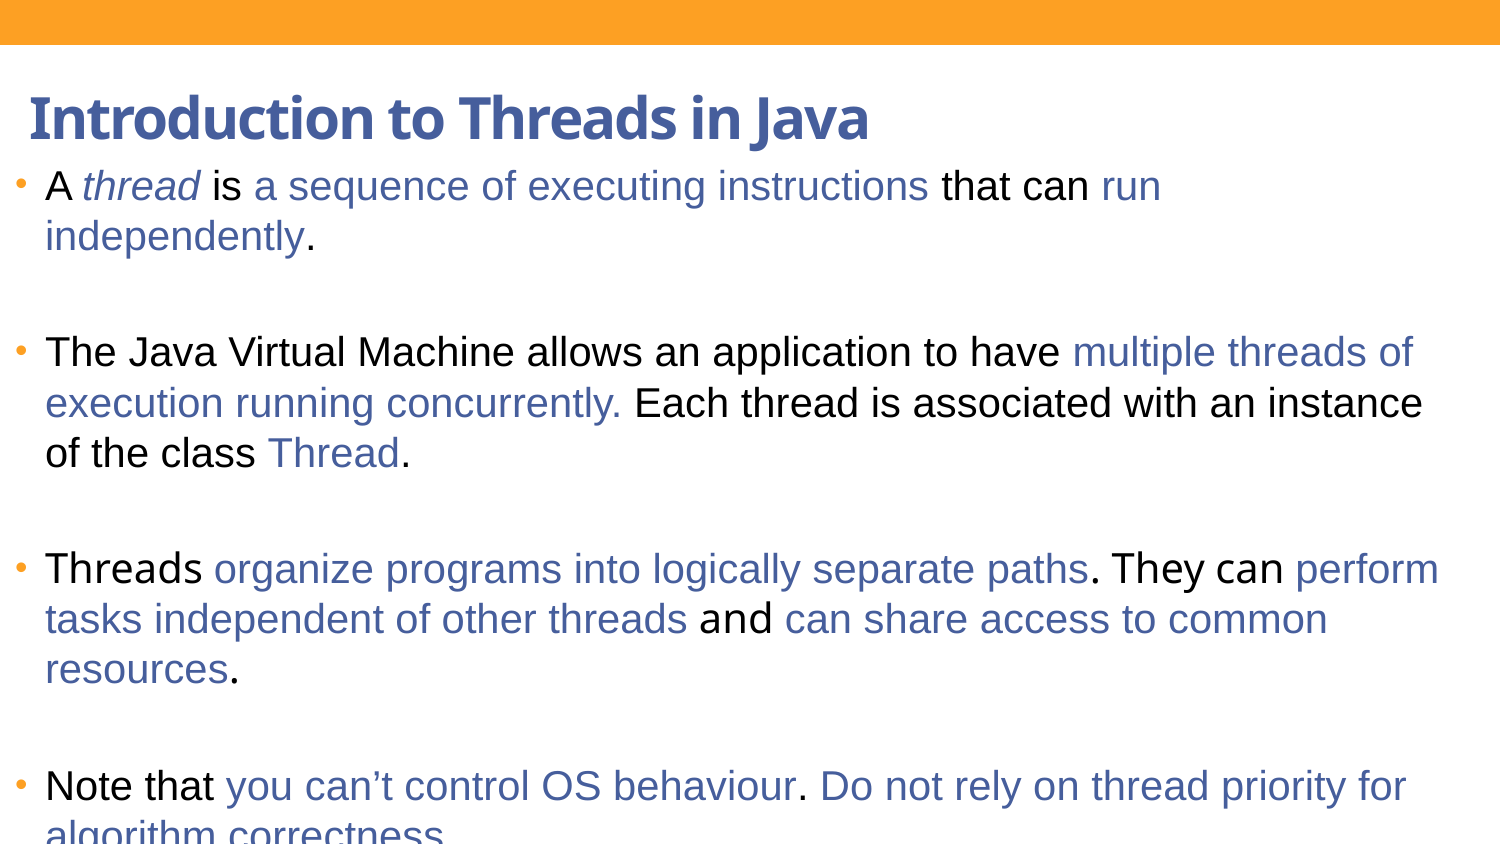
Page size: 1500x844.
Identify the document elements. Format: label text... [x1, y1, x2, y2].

text_box Introduction to Threads in Java [14, 55, 1486, 177]
list A thread is a sequence of executing instructions that can run independently. The Java Virtual Machine allows an application to have multiple threads of execution running concurrently. Each thread is associated with an instance of the class Thread. Threads organize programs into logically separate paths. They can perform tasks independent of other threads and can share access to common resources. Note that you can’t control OS behaviour. Do not rely on thread priority for algorithm correctness. [0, 151, 1456, 812]
